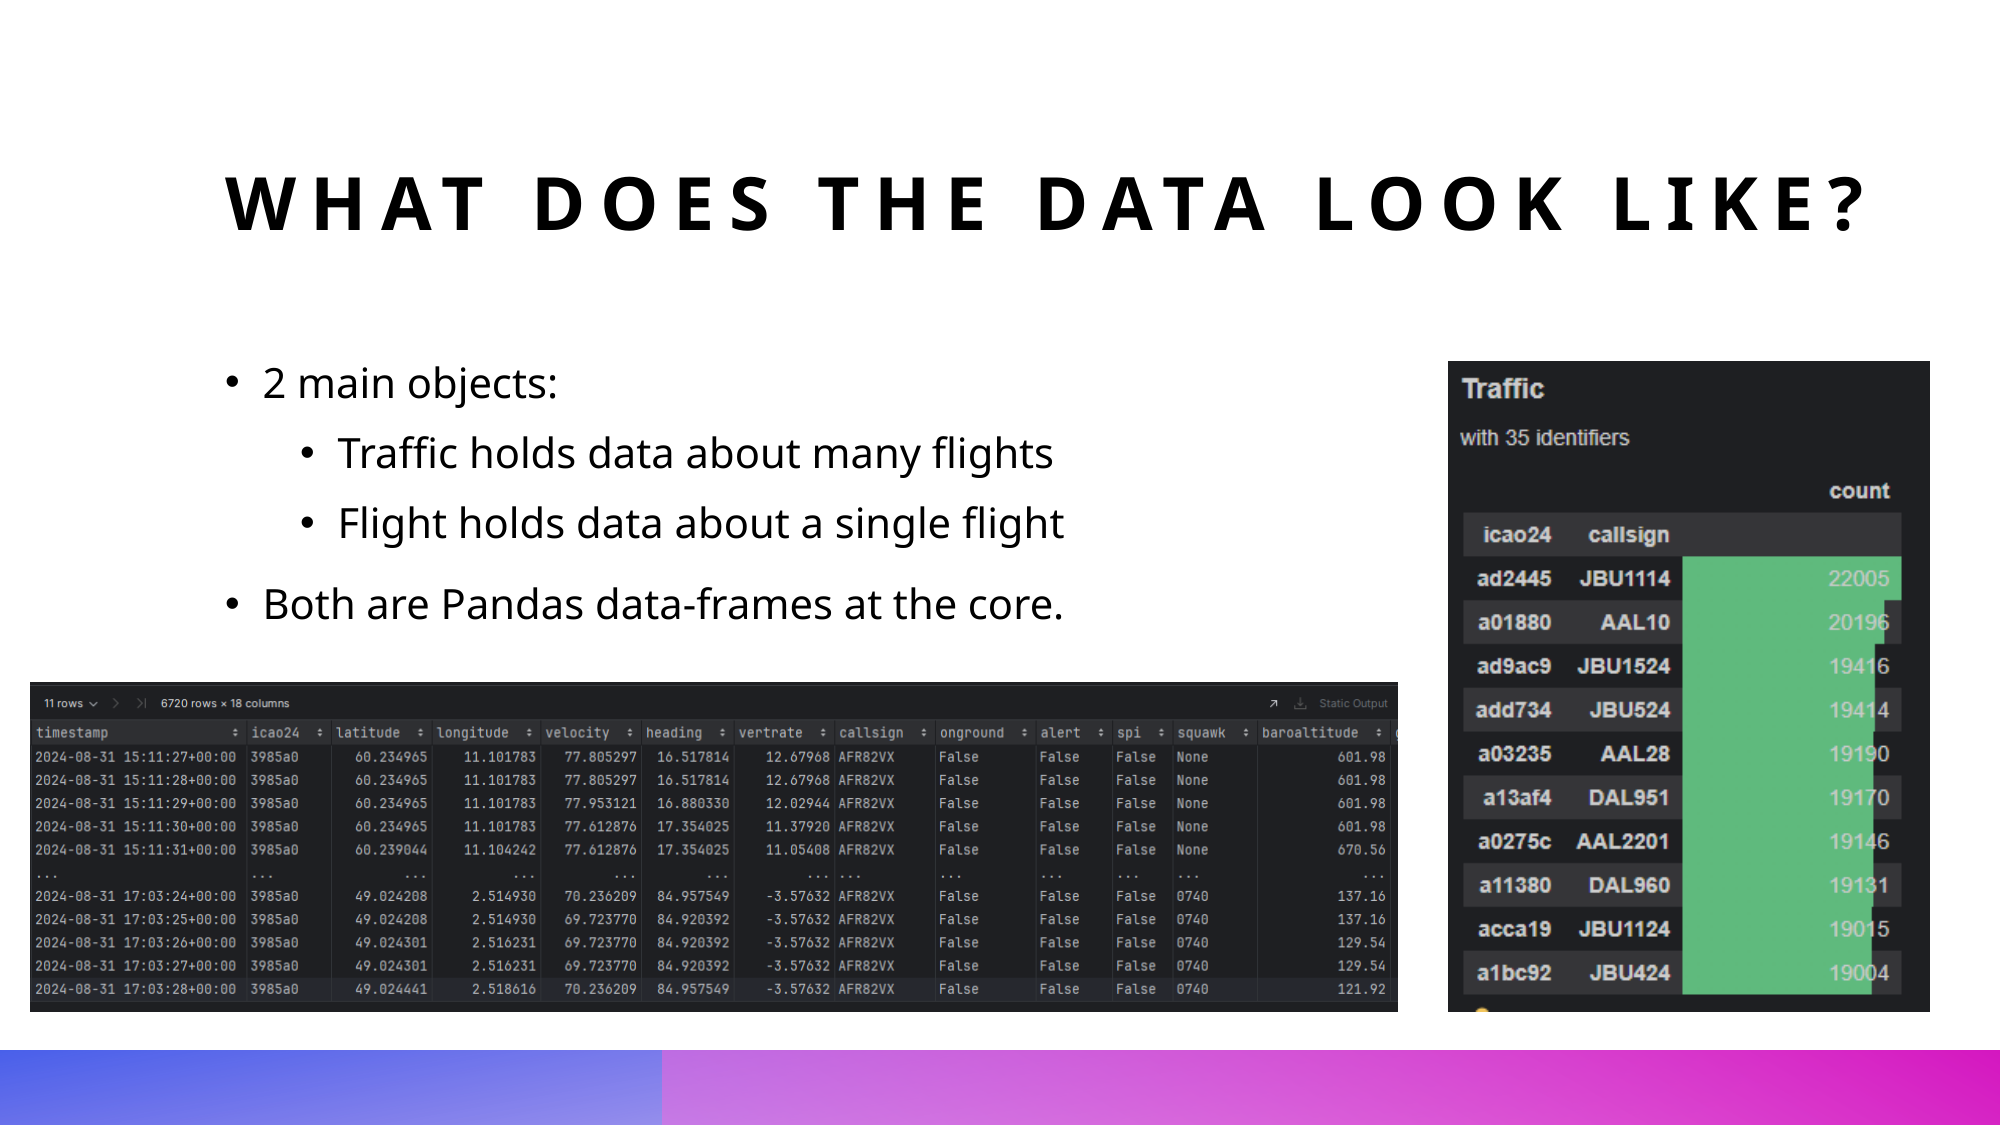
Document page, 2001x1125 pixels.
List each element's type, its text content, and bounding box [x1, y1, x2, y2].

title What does the data look like? [225, 130, 1905, 333]
list 2 main objects: Traffic holds data about many flights Flight holds data about a single flight Both are Pandas data-frames at the core. [225, 346, 1905, 996]
picture [1448, 361, 1930, 1012]
picture [30, 682, 1398, 1012]
